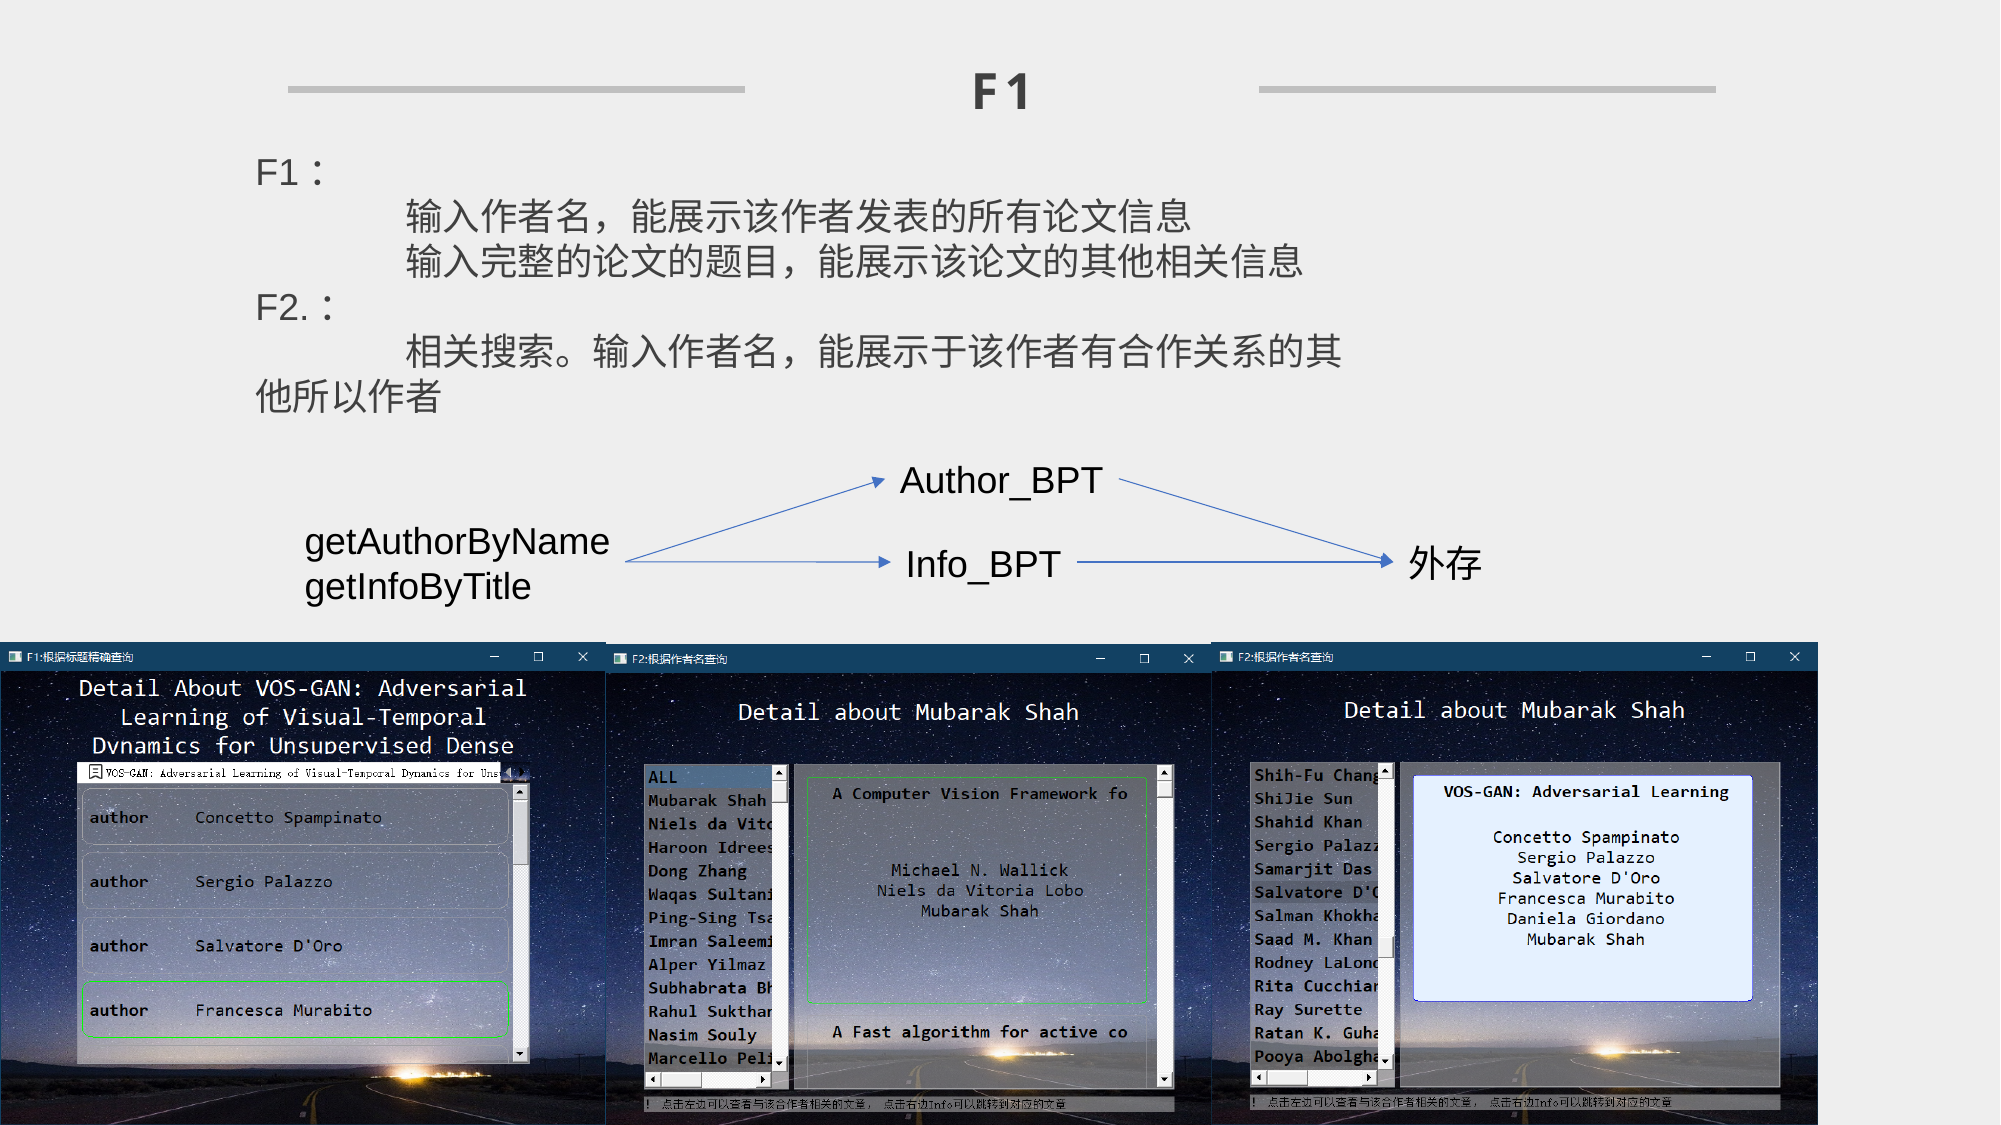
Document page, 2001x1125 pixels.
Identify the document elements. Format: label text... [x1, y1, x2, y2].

text_box 外存 [1393, 532, 1499, 592]
text_box F1： 输入作者名，能展示该作者发表的所有论文信息 输入完整的论文的题目，能展示该论文的其他相关信息 F2.： 相关搜索。输入作者名，能展示于该作者有合作关系的其他所以作者 [240, 140, 1376, 516]
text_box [1120, 479, 1393, 562]
text_box F1 [741, 51, 1263, 127]
text_box Info_BPT [890, 532, 1077, 592]
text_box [627, 479, 884, 562]
text_box getAuthorByName getInfoByTitle [289, 516, 626, 615]
picture [0, 642, 1818, 1125]
